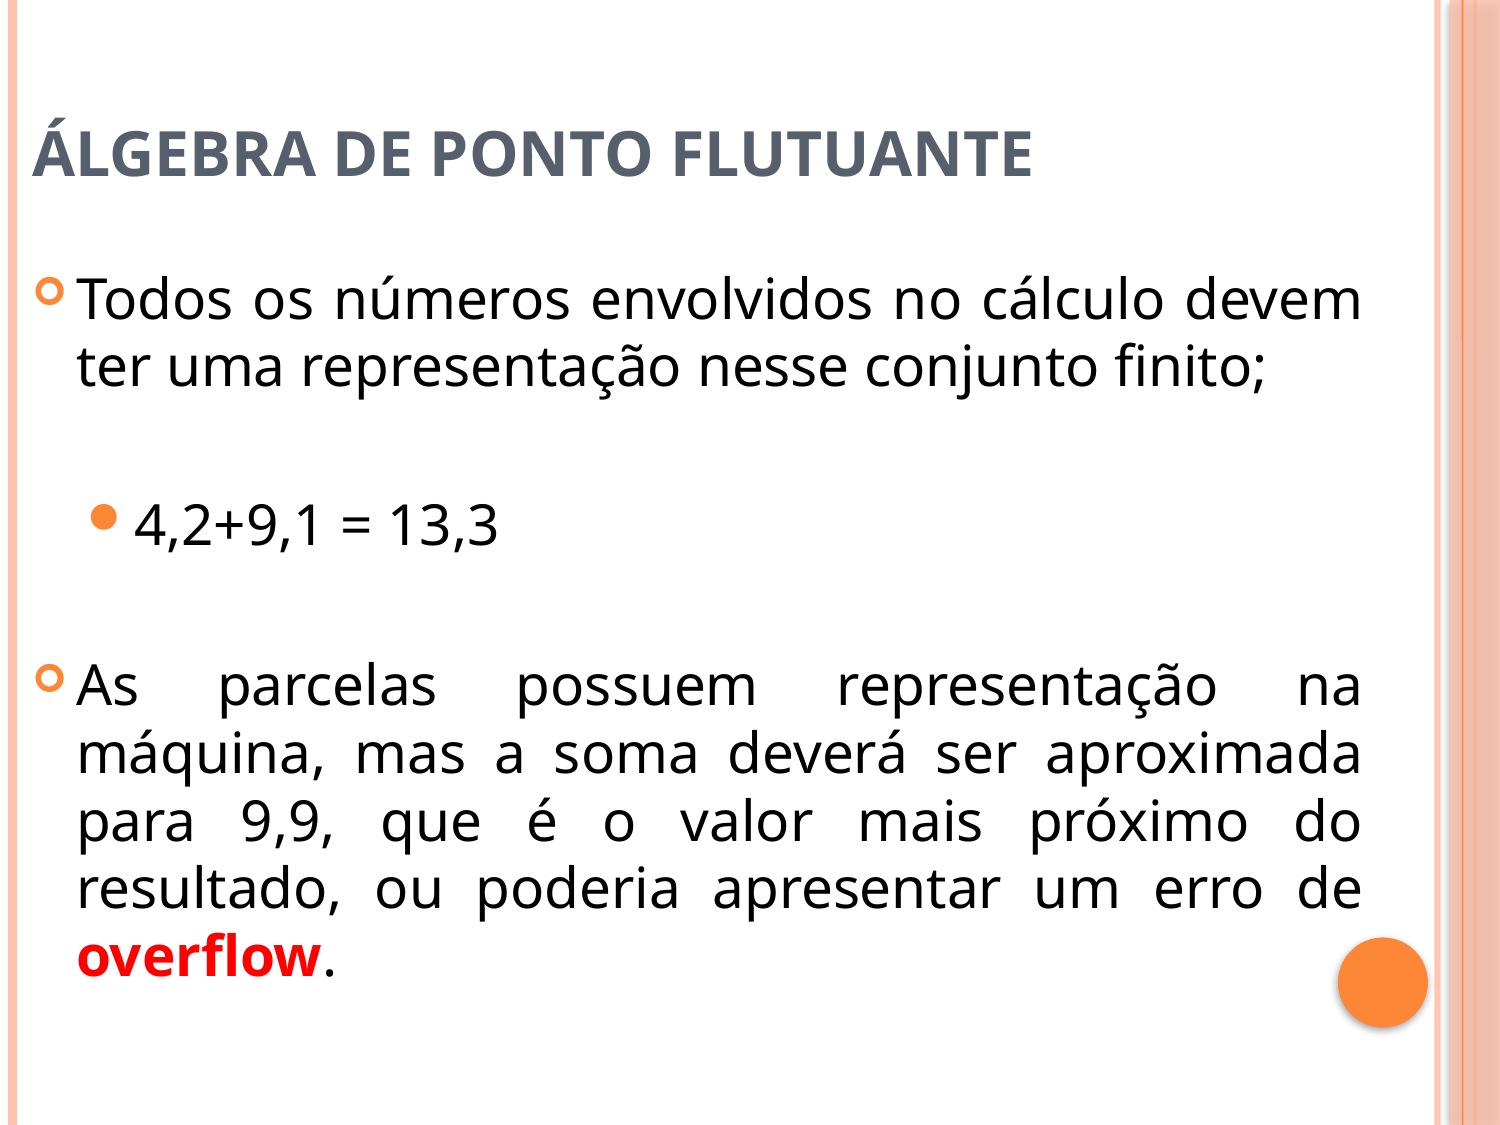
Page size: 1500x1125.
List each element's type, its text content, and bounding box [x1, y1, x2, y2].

title Álgebra de ponto flutuante [17, 8, 1243, 197]
list Todos os números envolvidos no cálculo devem ter uma representação nesse conjunto finito; 4,2+9,1 = 13,3 As parcelas possuem representação na máquina, mas a soma deverá ser aproximada para 9,9, que é o valor mais próximo do resultado, ou poderia apresentar um erro de overflow. [17, 255, 1378, 1055]
